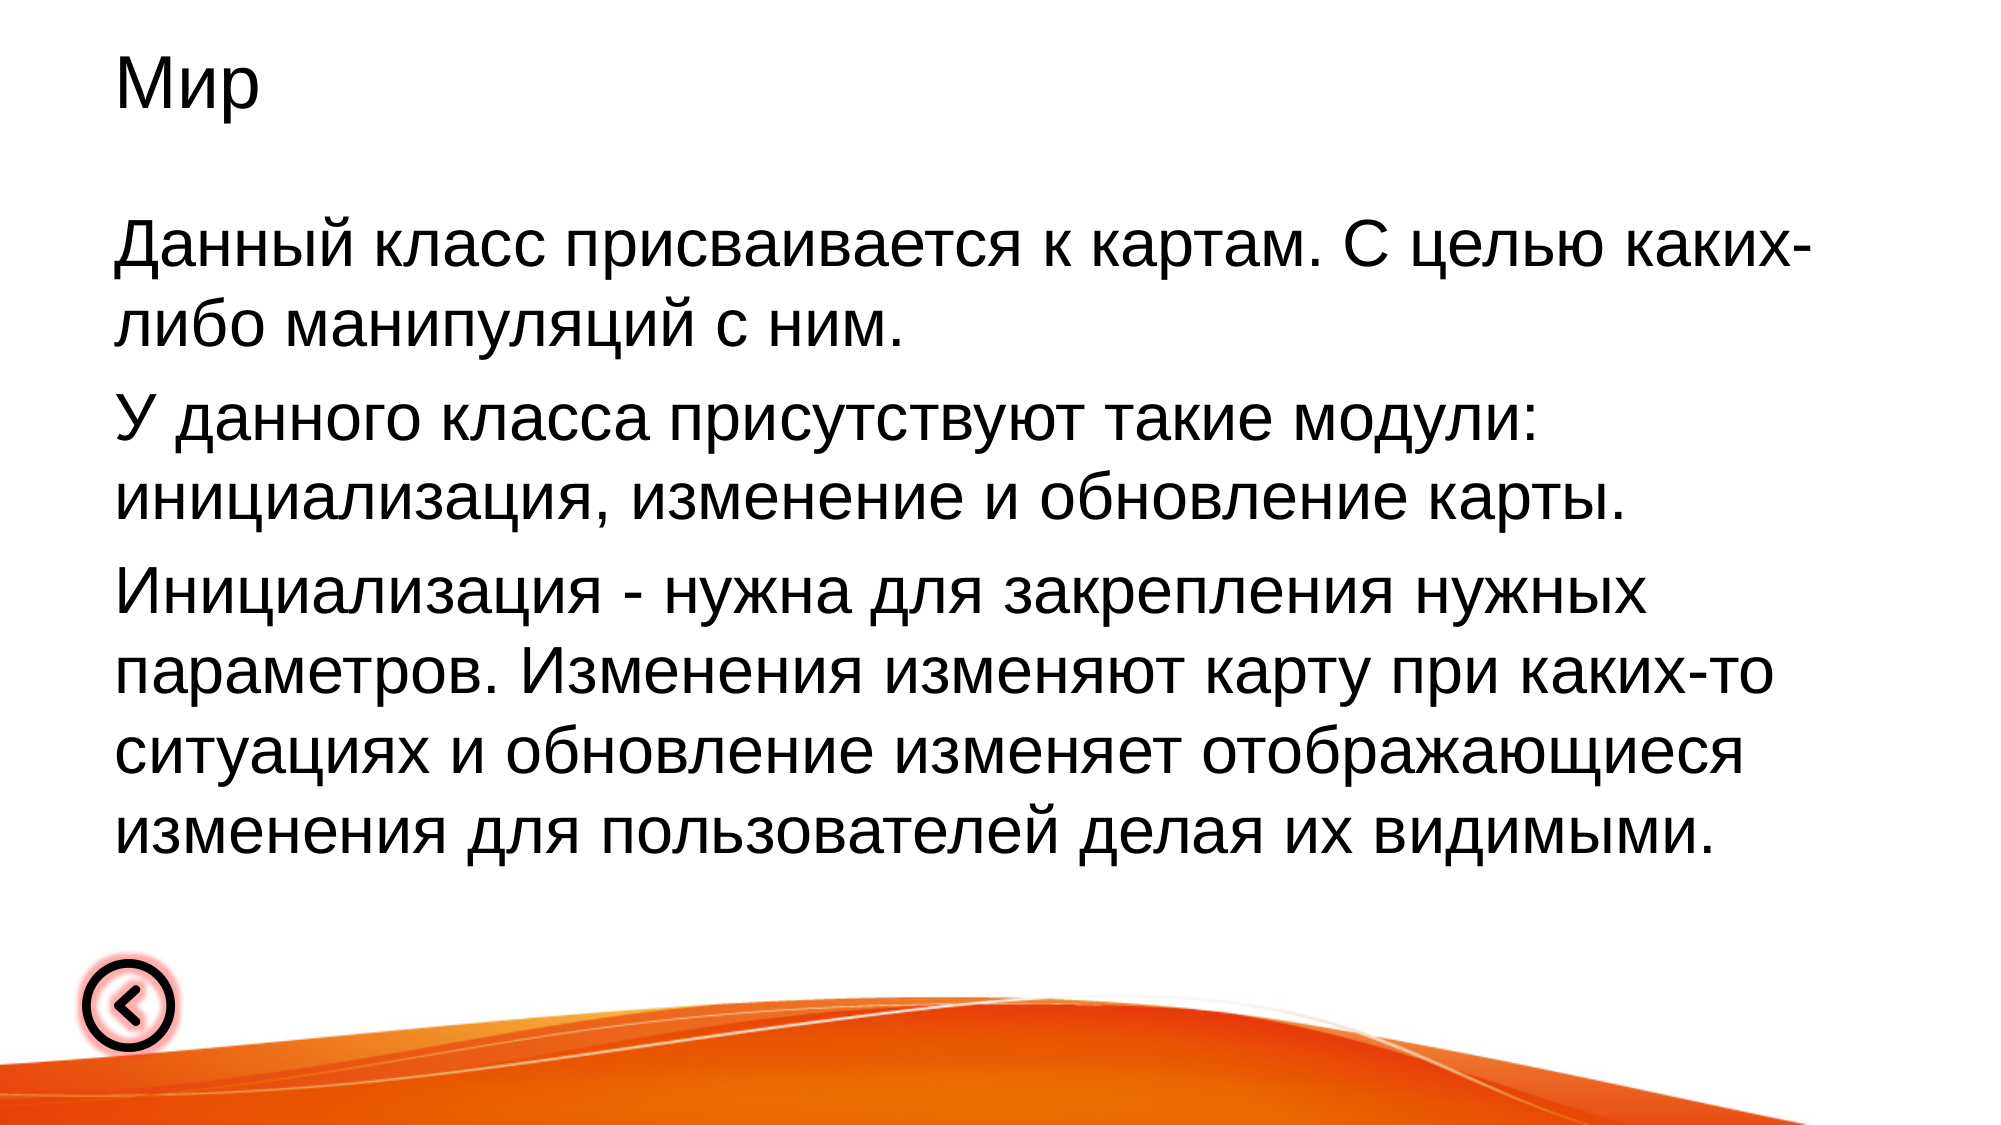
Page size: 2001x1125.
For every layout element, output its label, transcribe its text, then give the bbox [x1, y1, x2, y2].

title Мир [99, 30, 1901, 127]
picture [0, 0, 2000, 1125]
list Данный класс присваивается к картам. С целью каких-либо манипуляций с ним. У данного класса присутствуют такие модули: инициализация, изменение и обновление карты. Инициализация - нужна для закрепления нужных параметров. Изменения изменяют карту при каких-то ситуациях и обновление изменяет отображающиеся изменения для пользователей делая их видимыми. [99, 192, 1901, 1006]
